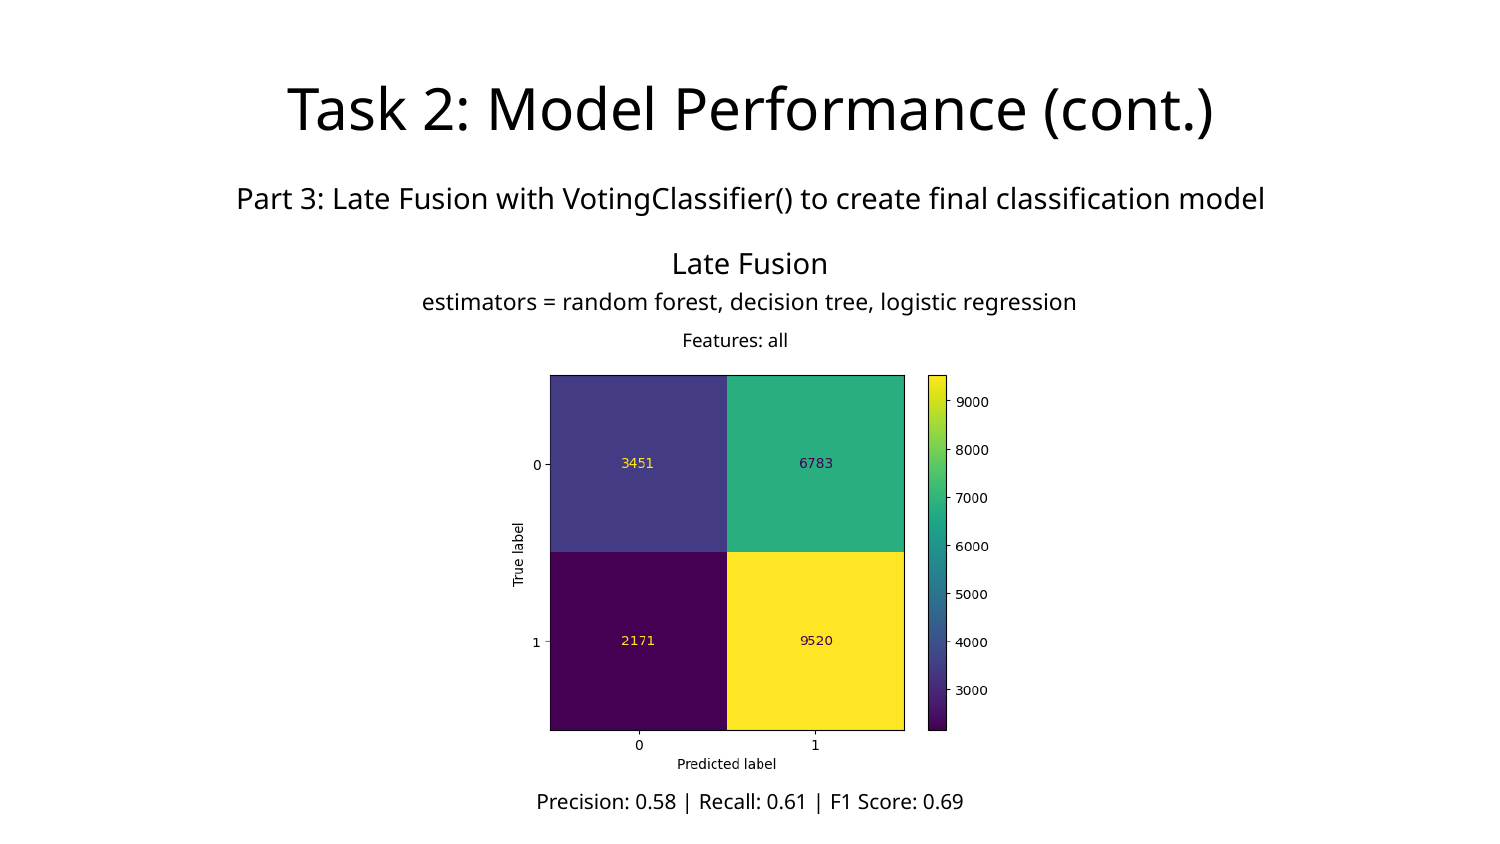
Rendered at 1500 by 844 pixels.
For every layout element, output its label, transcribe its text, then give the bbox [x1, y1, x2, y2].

text_box estimators = random forest, decision tree, logistic regression [392, 272, 1108, 306]
text_box Precision: 0.58 | Recall: 0.61 | F1 Score: 0.69 [457, 773, 1043, 829]
text_box Part 3: Late Fusion with VotingClassifier() to create final classification model [122, 165, 1380, 212]
text_box Task 2: Model Performance (cont.) [117, 67, 1385, 147]
text_box Late Fusion [572, 230, 928, 272]
text_box Features: all [488, 313, 982, 348]
picture [503, 366, 997, 780]
